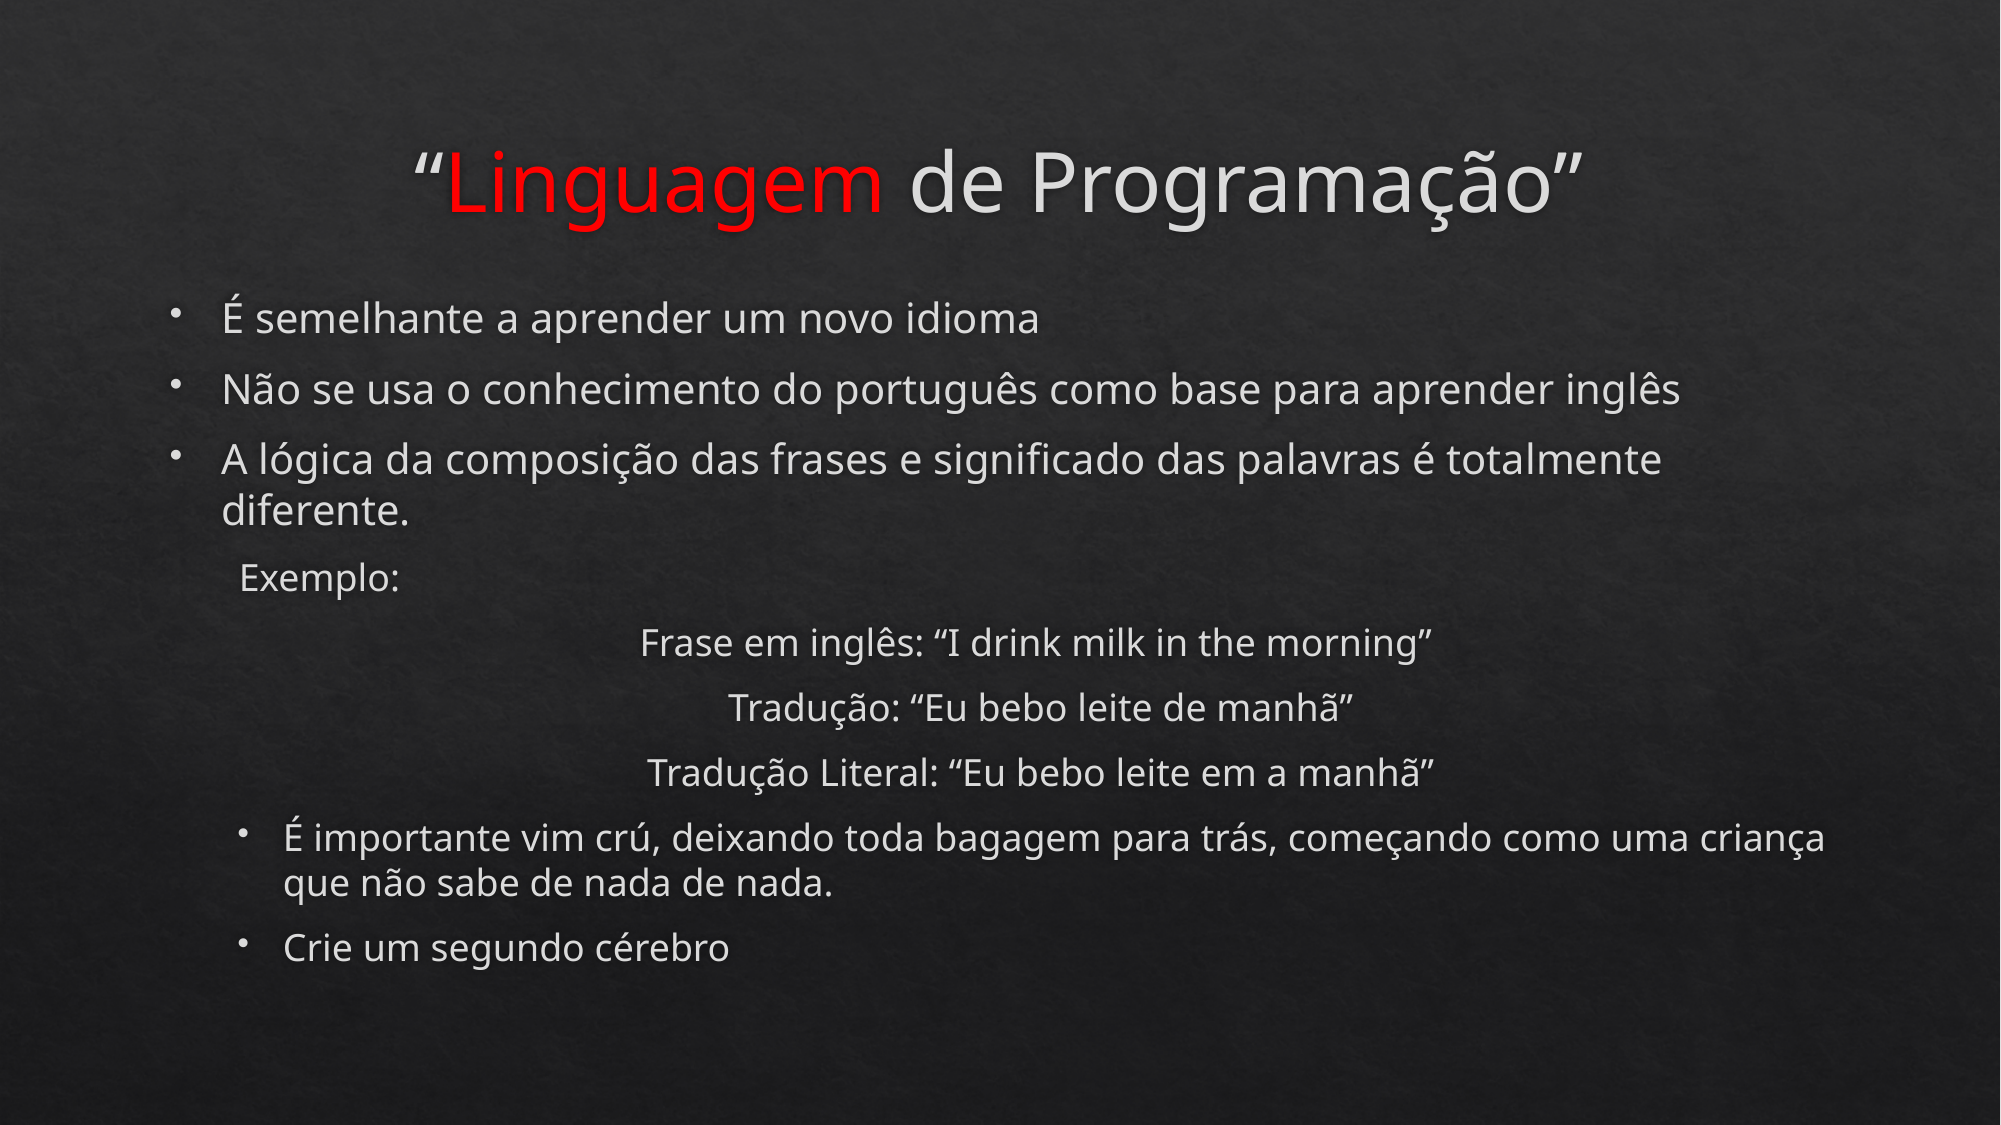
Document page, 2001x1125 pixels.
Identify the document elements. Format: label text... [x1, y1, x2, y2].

title “Linguagem de Programação” [149, 99, 1849, 260]
list É semelhante a aprender um novo idioma Não se usa o conhecimento do português como base para aprender inglês A lógica da composição das frases e significado das palavras é totalmente diferente. Exemplo: Frase em inglês: “I drink milk in the morning” Tradução: “Eu bebo leite de manhã” Tradução Literal: “Eu bebo leite em a manhã” É importante vim crú, deixando toda bagagem para trás, começando como uma criança que não sabe de nada de nada. Crie um segundo cérebro [149, 284, 1849, 950]
